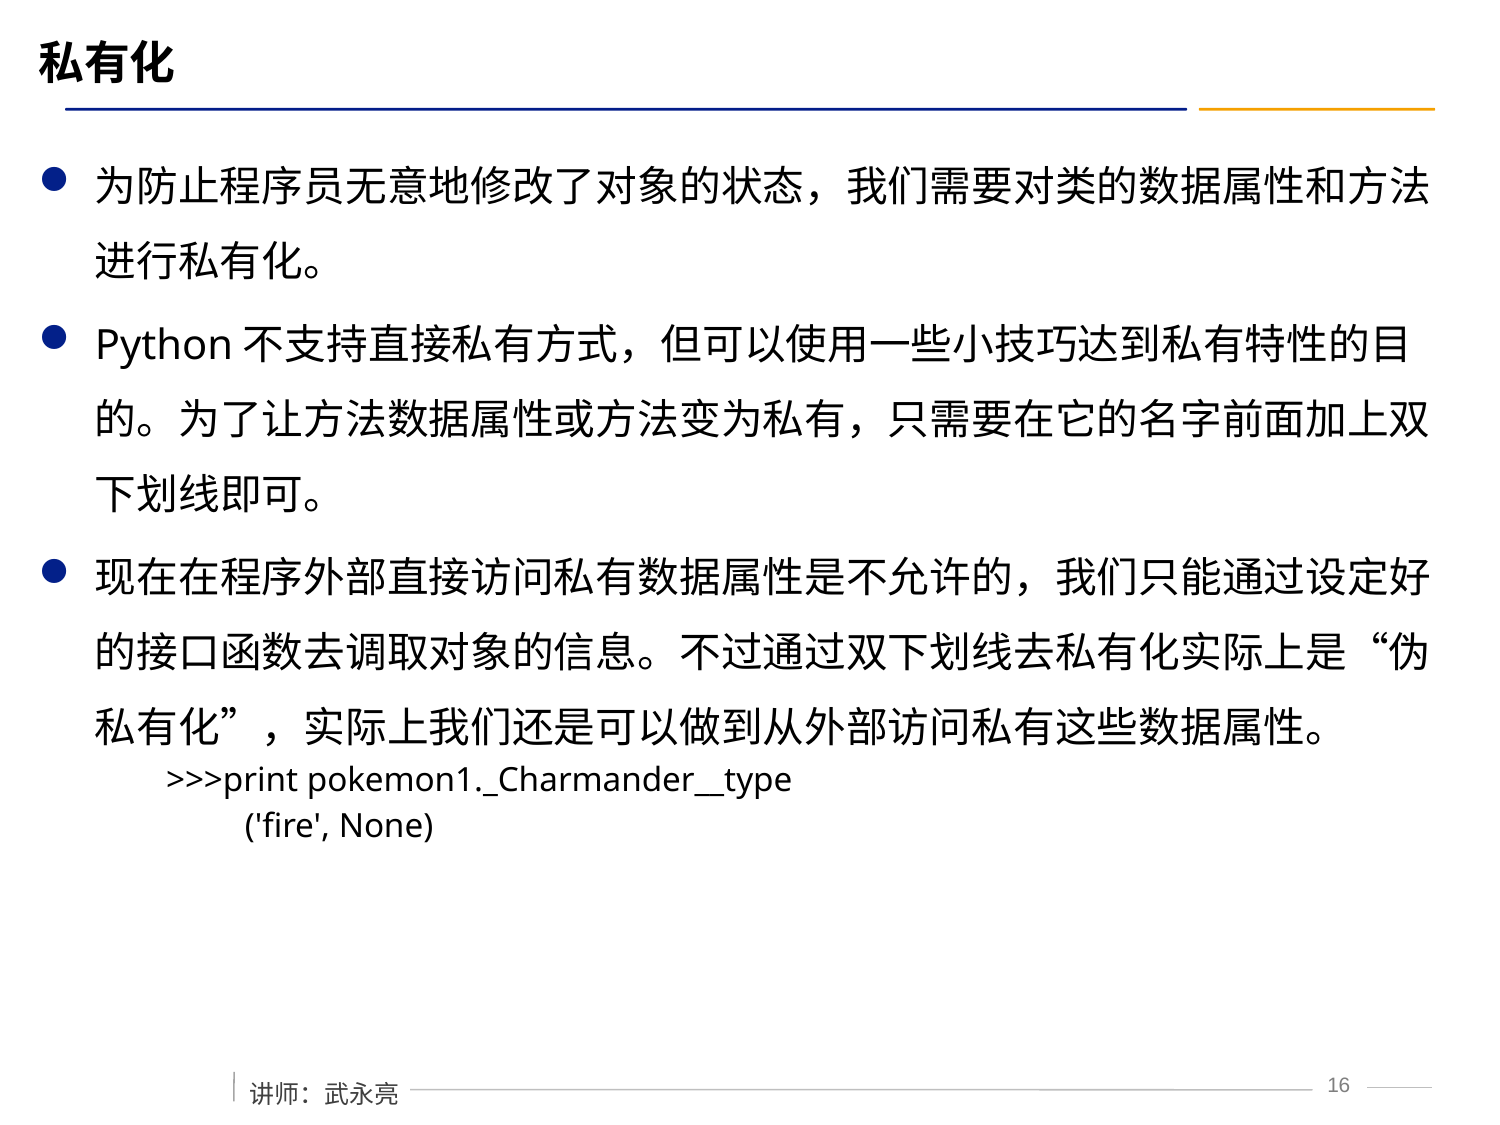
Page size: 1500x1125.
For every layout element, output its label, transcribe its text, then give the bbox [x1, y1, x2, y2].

list 为防止程序员无意地修改了对象的状态，我们需要对类的数据属性和方法进行私有化。 Python不支持直接私有方式，但可以使用一些小技巧达到私有特性的目的。为了让方法数据属性或方法变为私有，只需要在它的名字前面加上双下划线即可。 现在在程序外部直接访问私有数据属性是不允许的，我们只能通过设定好的接口函数去调取对象的信息。不过通过双下划线去私有化实际上是“伪私有化”，实际上我们还是可以做到从外部访问私有这些数据属性。 >>>print pokemon1._Charmander__type ('fire', None) [23, 127, 1447, 338]
title 私有化 [23, 25, 1388, 97]
